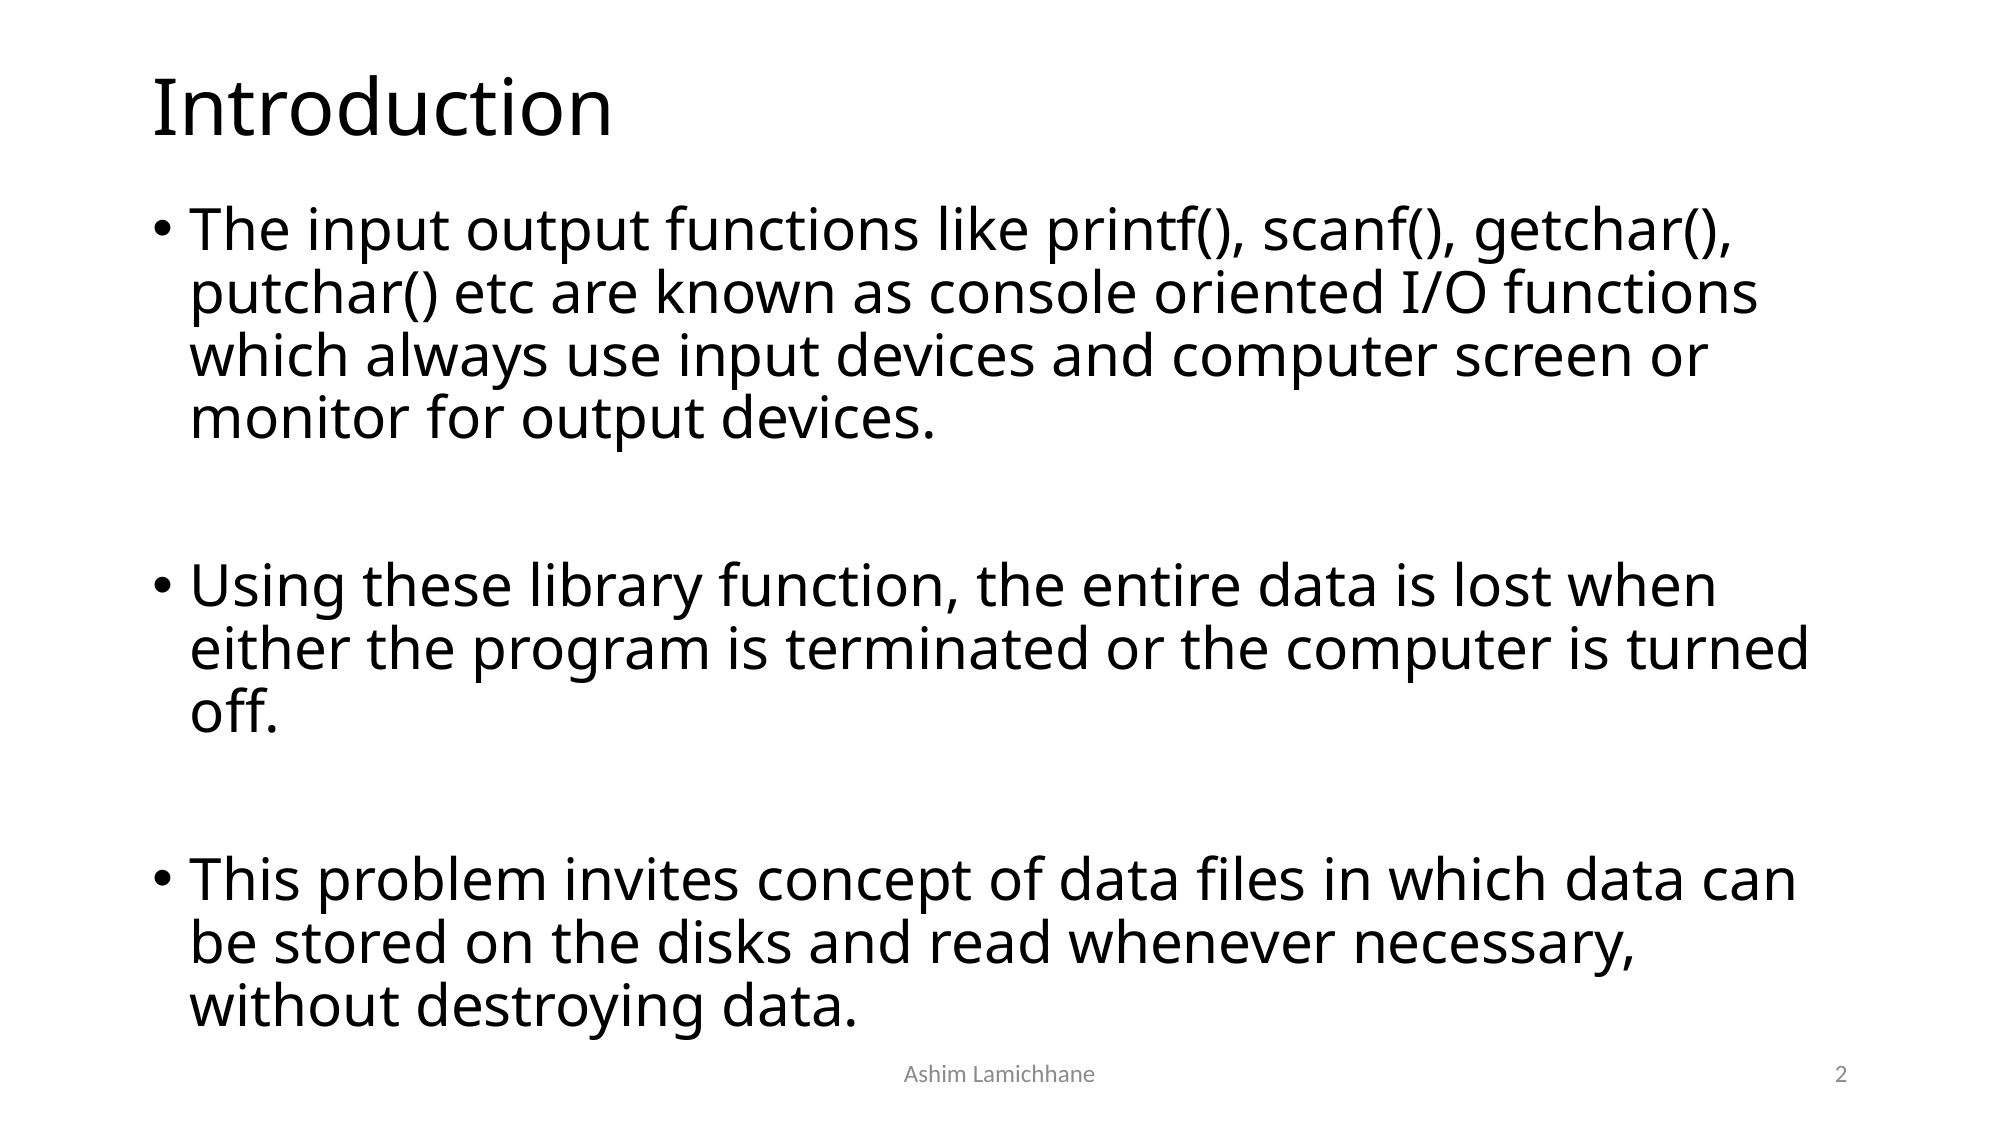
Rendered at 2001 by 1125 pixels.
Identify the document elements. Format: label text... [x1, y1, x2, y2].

footer Ashim Lamichhane [662, 1042, 1338, 1103]
title Introduction [137, 59, 1863, 161]
slide_number 2 [1412, 1042, 1863, 1103]
list The input output functions like printf(), scanf(), getchar(), putchar() etc are known as console oriented I/O functions which always use input devices and computer screen or monitor for output devices. Using these library function, the entire data is lost when either the program is terminated or the computer is turned off. This problem invites concept of data files in which data can be stored on the disks and read whenever necessary, without destroying data. [137, 192, 1863, 1024]
